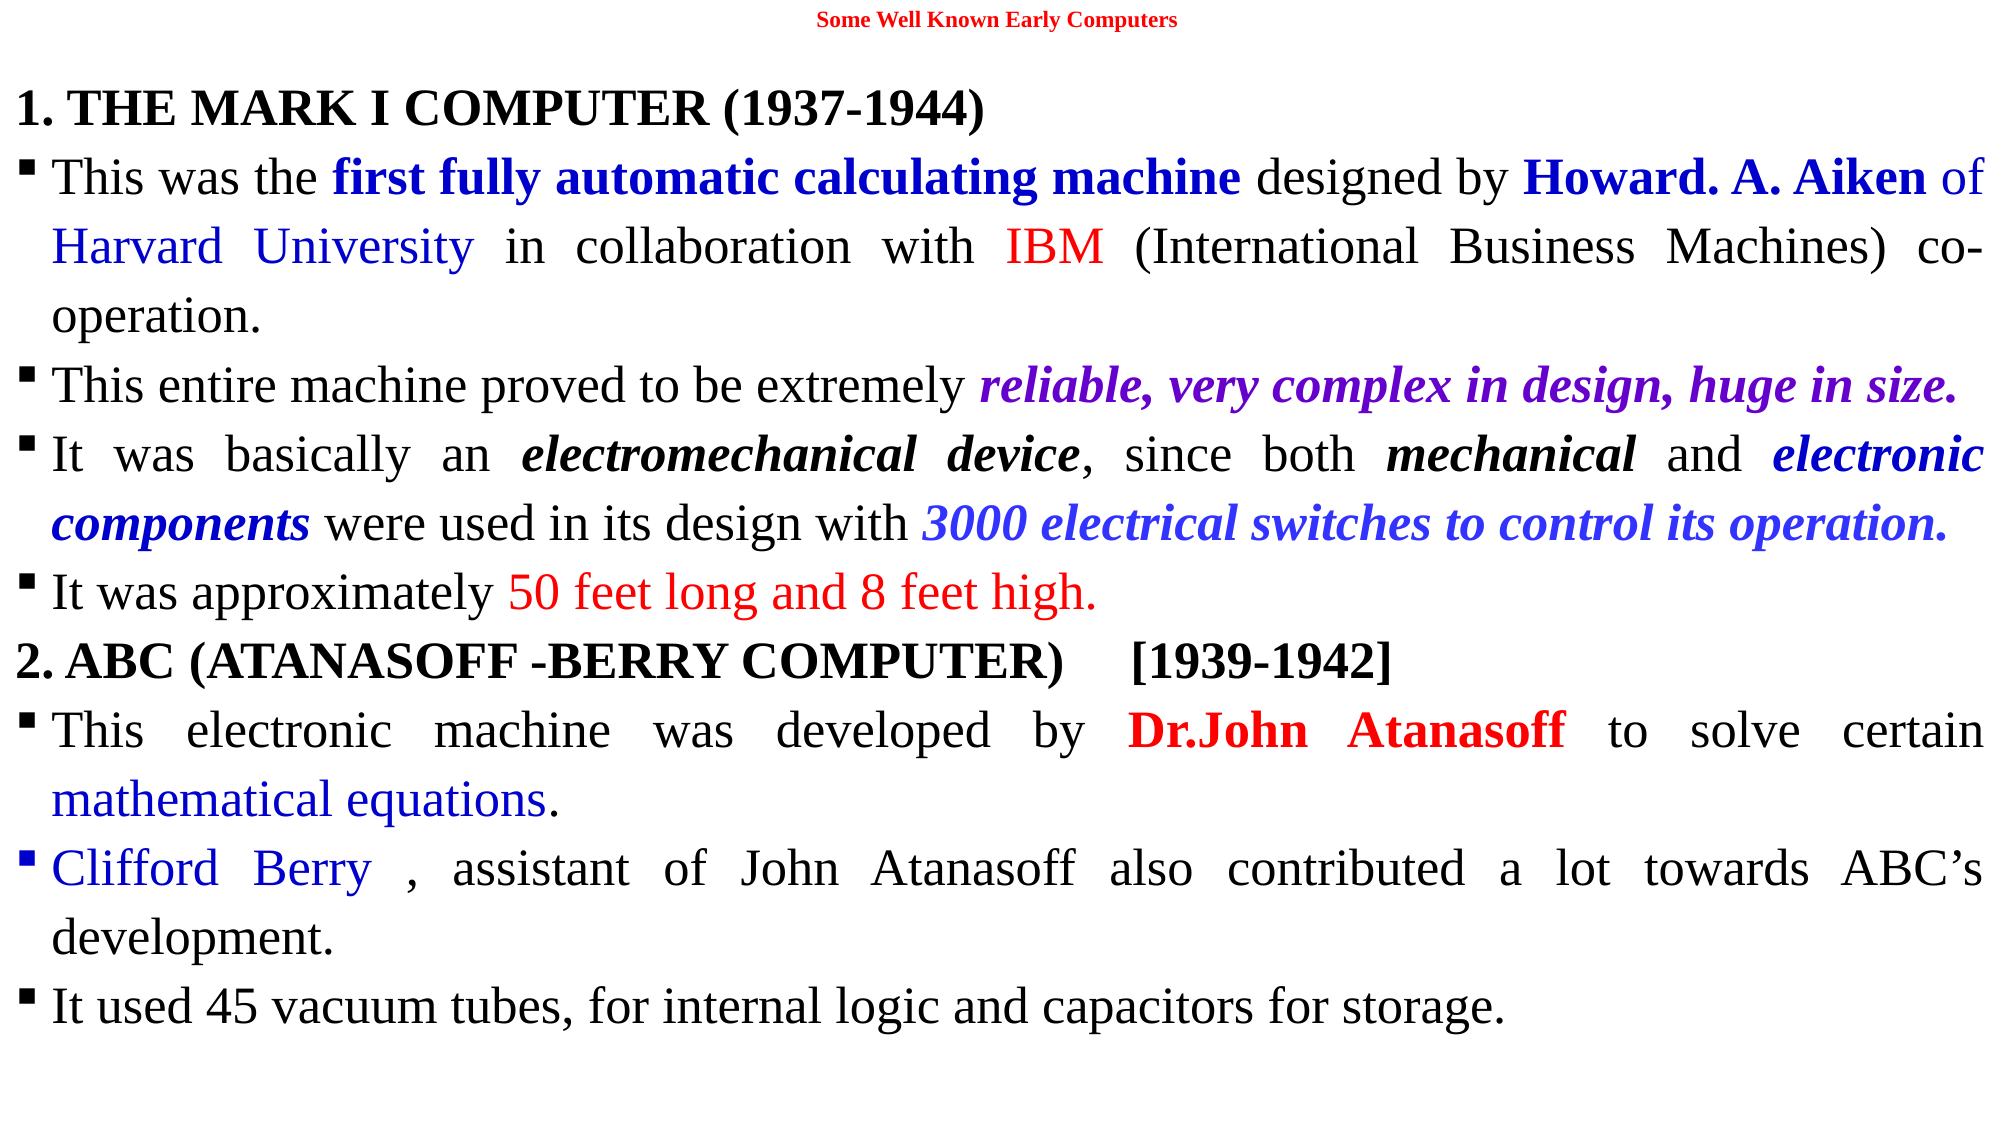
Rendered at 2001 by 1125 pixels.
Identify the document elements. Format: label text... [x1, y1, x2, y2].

title Some Well Known Early Computers [324, 0, 1675, 41]
list 1. THE MARK I COMPUTER (1937-1944) This was the first fully automatic calculating machine designed by Howard. A. Aiken of Harvard University in collaboration with IBM (International Business Machines) co-operation. This entire machine proved to be extremely reliable, very complex in design, huge in size. It was basically an electromechanical device, since both mechanical and electronic components were used in its design with 3000 electrical switches to control its operation. It was approximately 50 feet long and 8 feet high. 2. ABC (ATANASOFF -BERRY COMPUTER) [1939-1942] This electronic machine was developed by Dr.John Atanasoff to solve certain mathematical equations. Clifford Berry , assistant of John Atanasoff also contributed a lot towards ABC’s development. It used 45 vacuum tubes, for internal logic and capacitors for storage. [0, 59, 2000, 1125]
